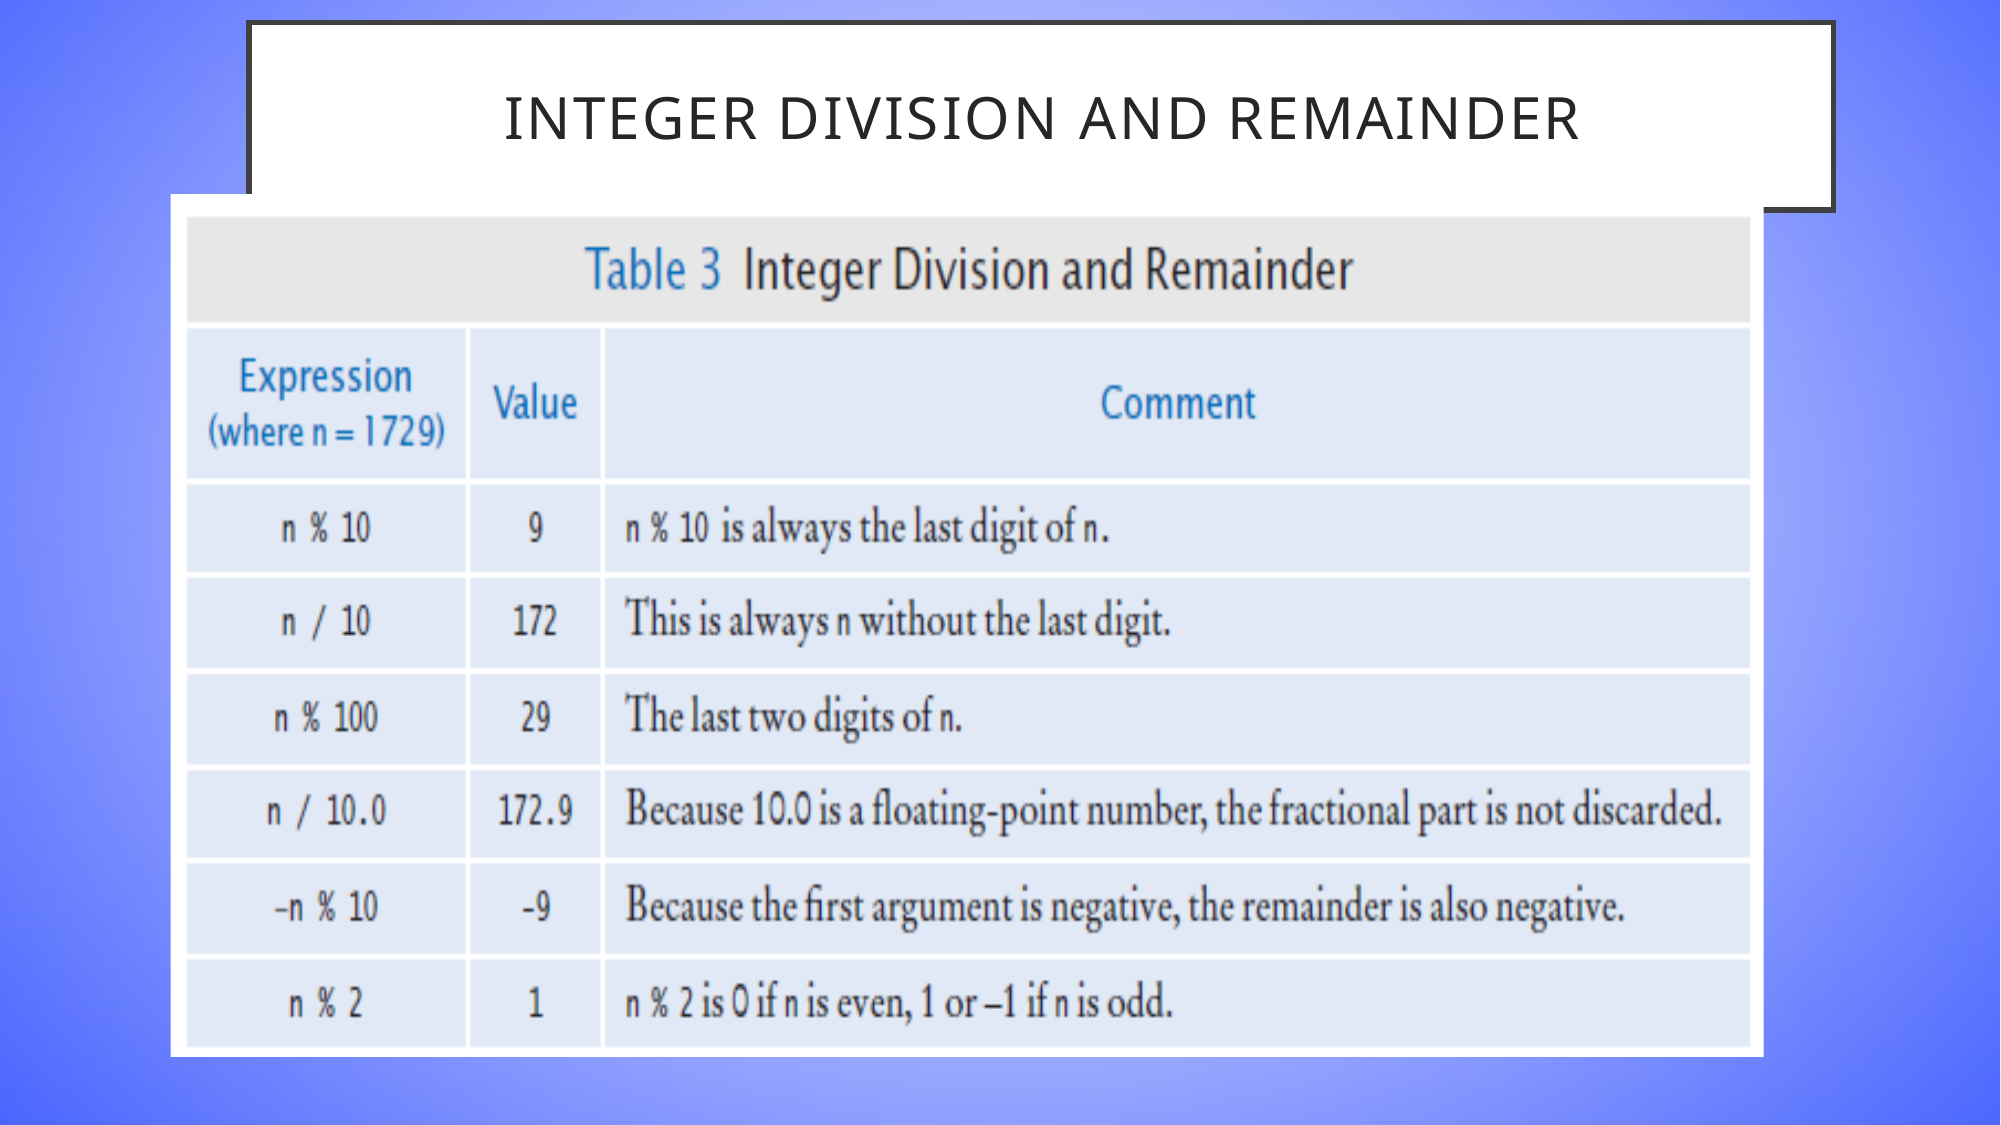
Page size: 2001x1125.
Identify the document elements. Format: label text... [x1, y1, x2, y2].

picture [0, 0, 2001, 1125]
title Integer Division and Remainder [246, 20, 1836, 213]
text_box [170, 194, 1764, 1057]
